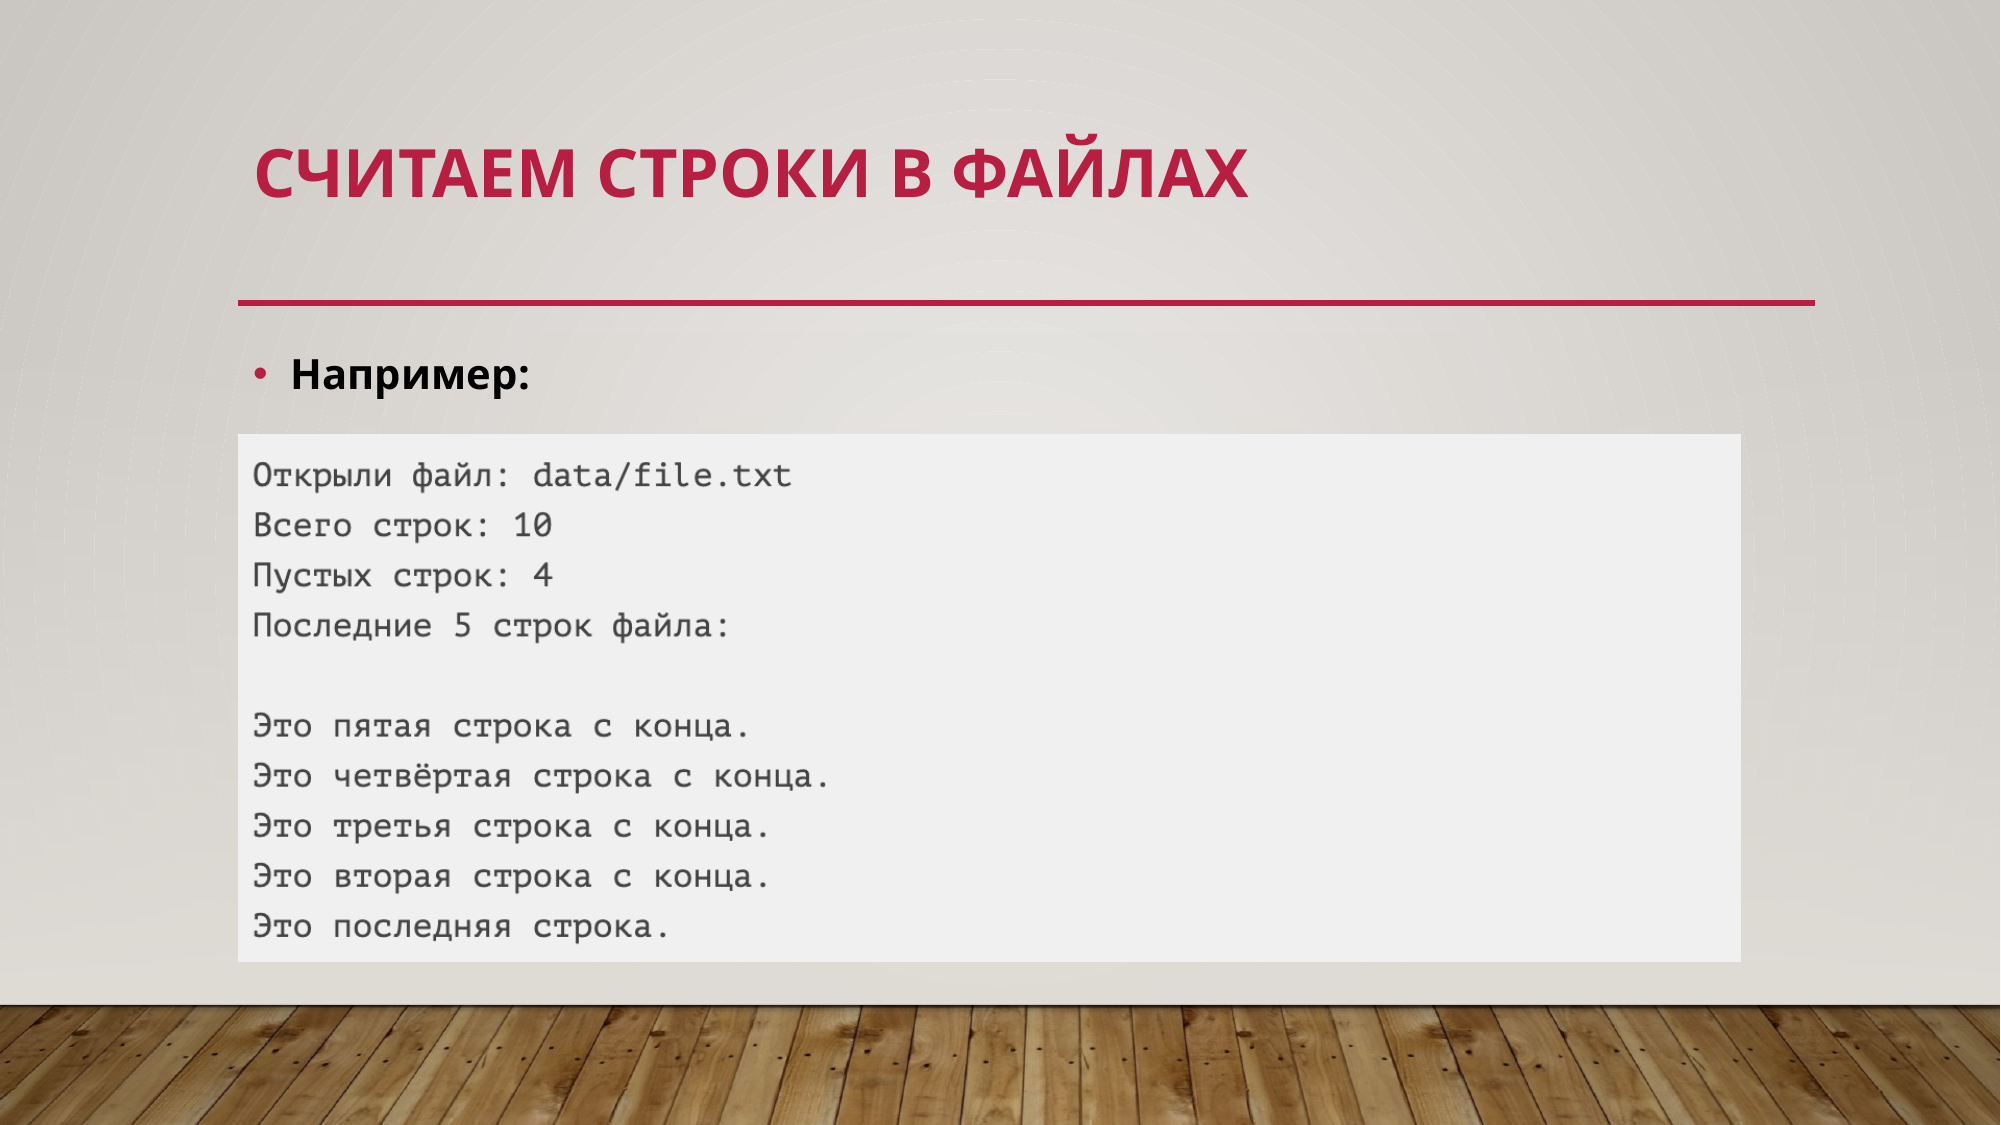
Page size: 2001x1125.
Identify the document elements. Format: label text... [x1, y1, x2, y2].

picture [0, 1005, 2000, 1125]
title Считаем строки в файлах [238, 131, 1814, 305]
list Например: [238, 330, 1814, 409]
picture [237, 434, 1741, 963]
